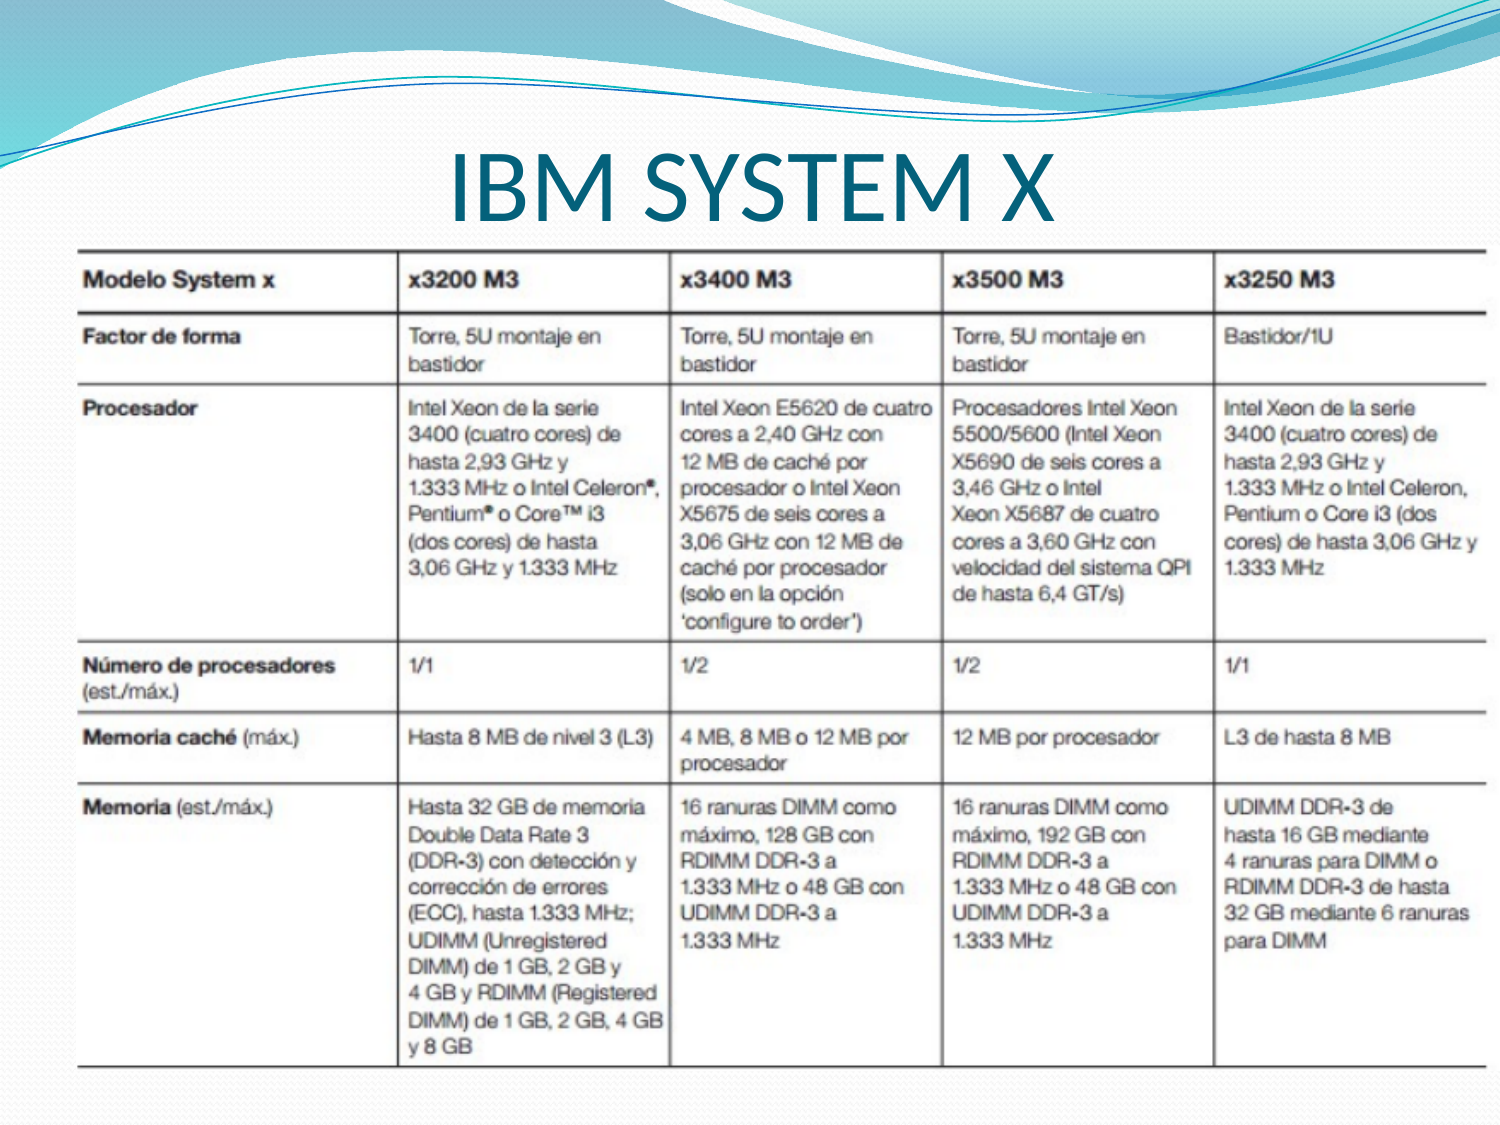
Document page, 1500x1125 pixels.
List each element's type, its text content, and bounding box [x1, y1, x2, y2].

picture [76, 246, 1500, 1071]
title IBM SYSTEM X [76, 54, 1427, 243]
